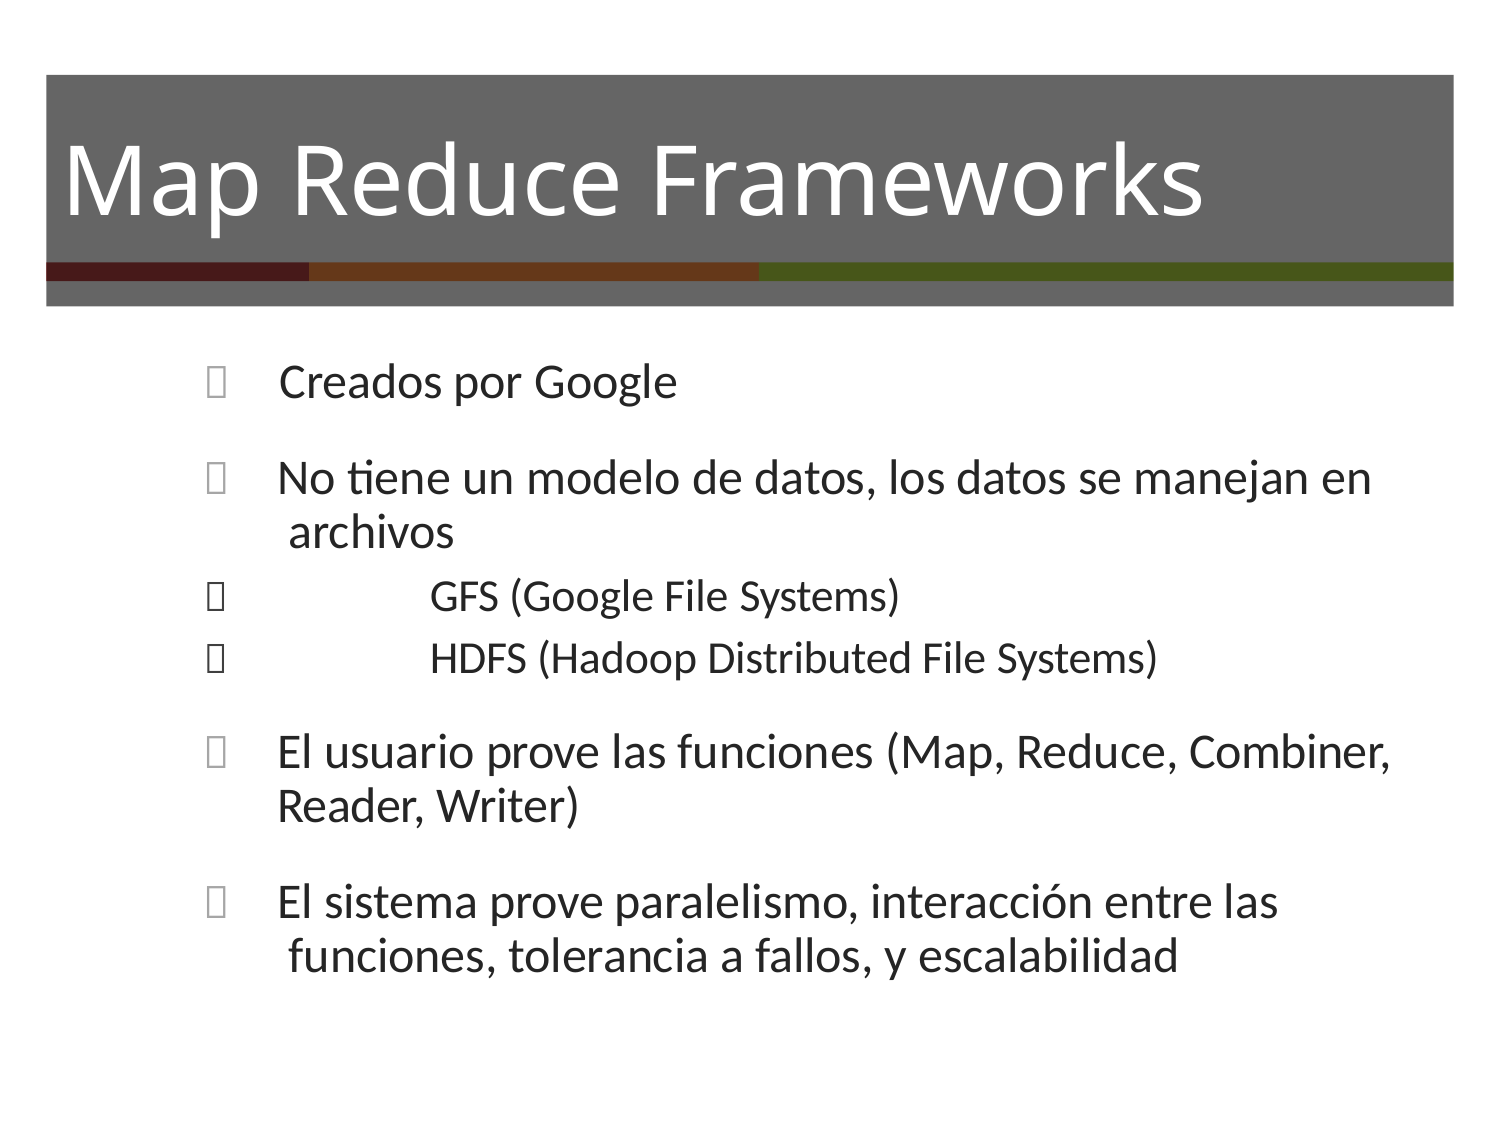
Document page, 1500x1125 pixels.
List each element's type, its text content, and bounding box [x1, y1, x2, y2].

title Map Reduce Frameworks [46, 74, 1454, 307]
text_box  Creados por Google  No tiene un modelo de datos, los datos se manejan en archivos  GFS (Google File Systems)  HDFS (Hadoop Distributed File Systems)  El usuario prove las funciones (Map, Reduce, Combiner, Reader, Writer)  El sistema prove paralelismo, interacción entre las funciones, tolerancia a fallos, y escalabilidad [201, 346, 1405, 983]
